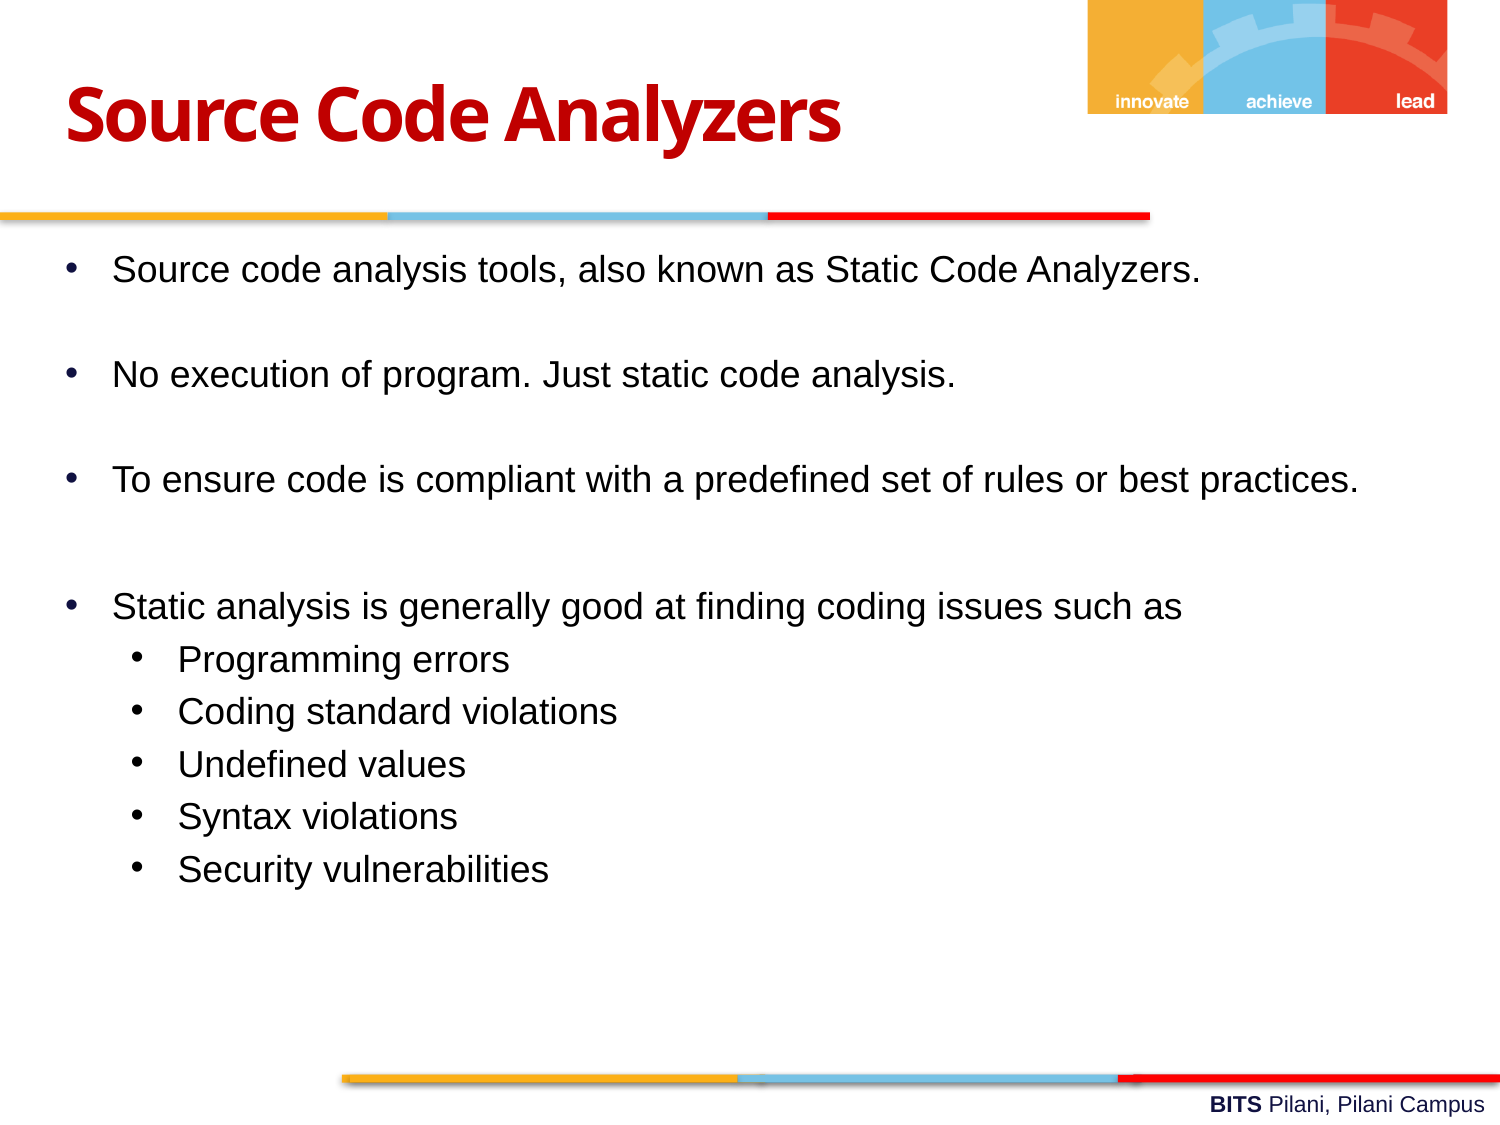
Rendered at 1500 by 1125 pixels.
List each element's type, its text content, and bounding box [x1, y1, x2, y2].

picture [1087, 0, 1448, 114]
list Source Code Analyzers [50, 24, 1088, 213]
list Source code analysis tools, also known as Static Code Analyzers. No execution of program. Just static code analysis. To ensure code is compliant with a predefined set of rules or best practices. Static analysis is generally good at finding coding issues such as Programming errors Coding standard violations Undefined values Syntax violations Security vulnerabilities [50, 237, 1400, 1025]
